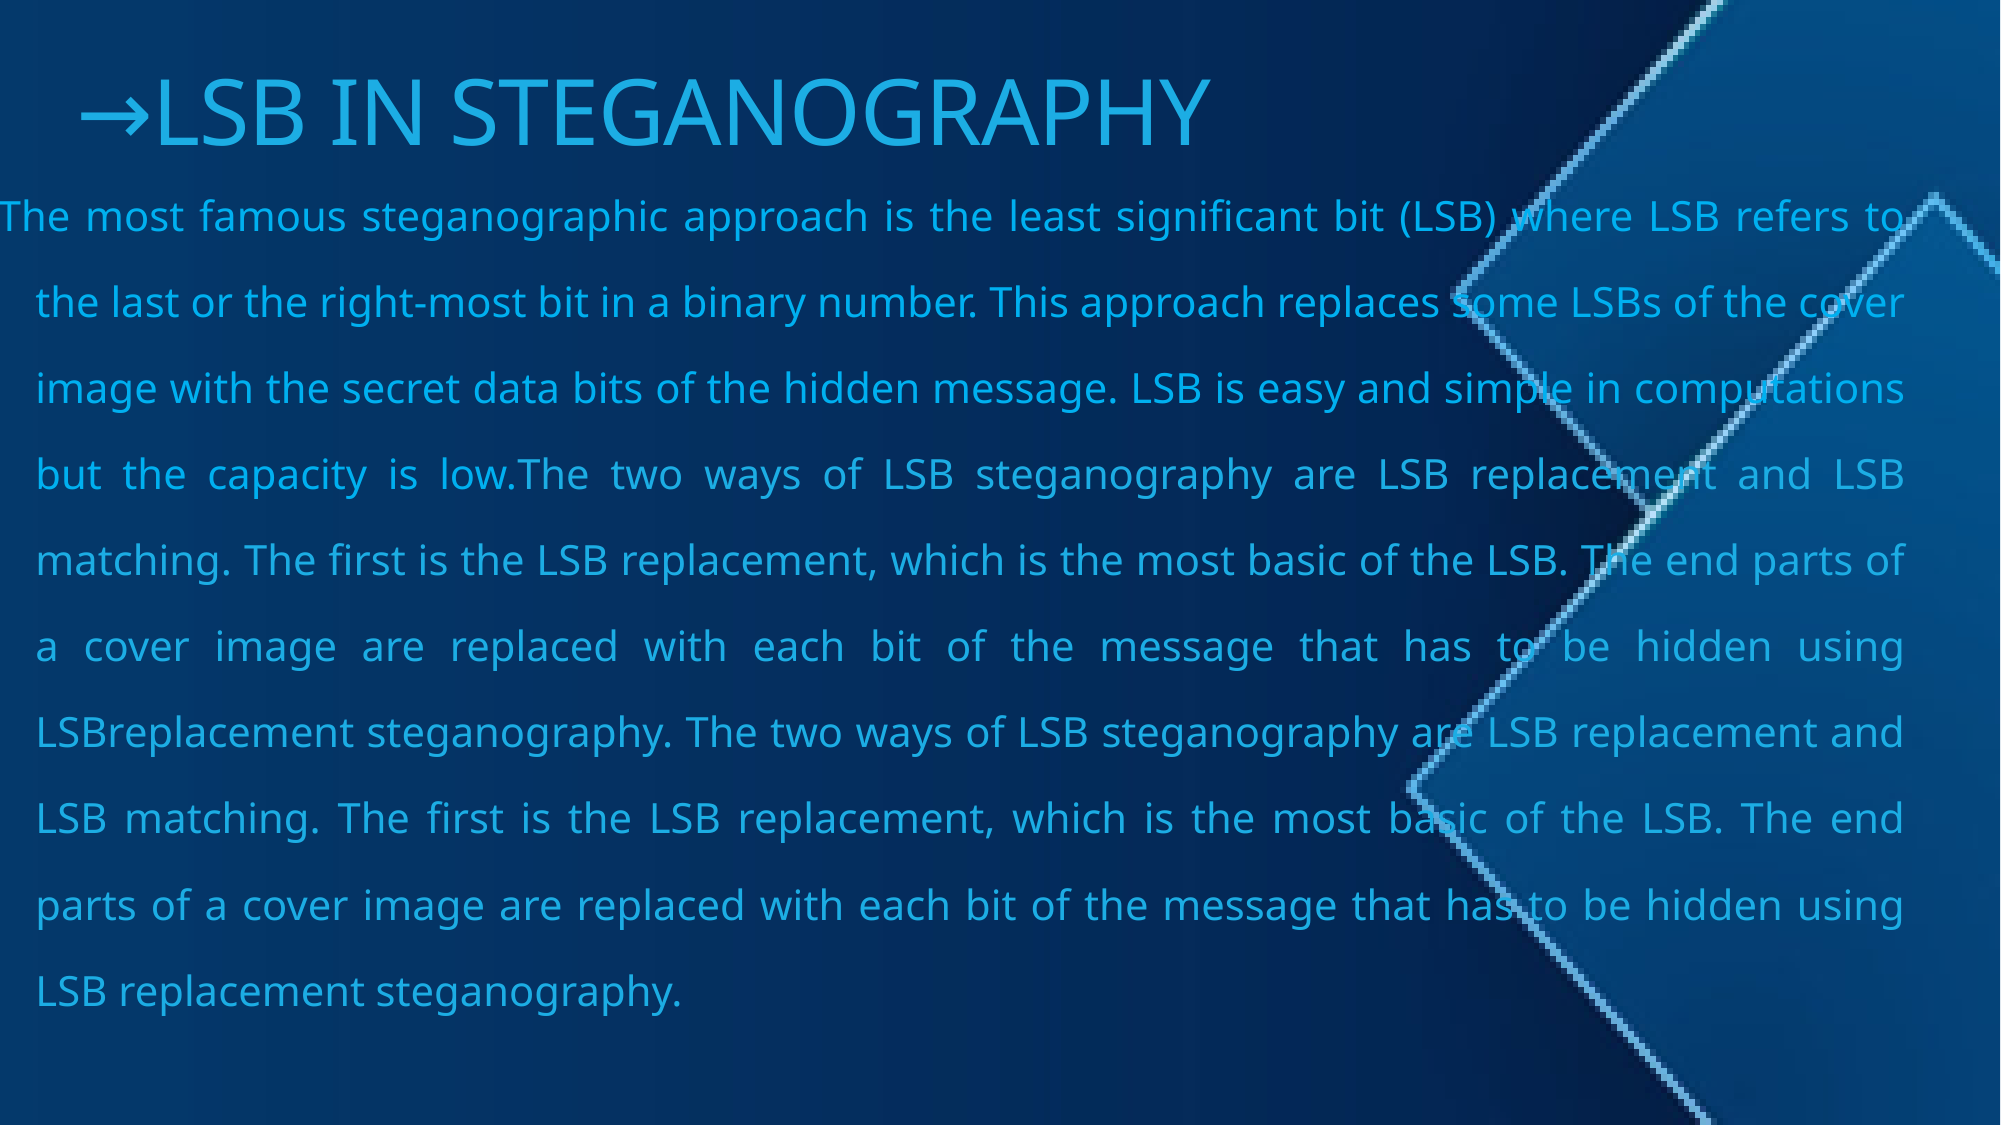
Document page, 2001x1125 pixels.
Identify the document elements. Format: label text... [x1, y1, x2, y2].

picture [0, 0, 2001, 1125]
title →LSB IN STEGANOGRAPHY [60, 19, 1863, 146]
list The most famous steganographic approach is the least significant bit (LSB) where LSB refers to the last or the right-most bit in a binary number. This approach replaces some LSBs of the cover image with the secret data bits of the hidden message. LSB is easy and simple in computations but the capacity is low.The two ways of LSB steganography are LSB replacement and LSB matching. The first is the LSB replacement, which is the most basic of the LSB. The end parts of a cover image are replaced with each bit of the message that has to be hidden using LSBreplacement steganography. The two ways of LSB steganography are LSB replacement and LSB matching. The first is the LSB replacement, which is the most basic of the LSB. The end parts of a cover image are replaced with each bit of the message that has to be hidden using LSB replacement steganography. [0, 146, 1921, 1104]
